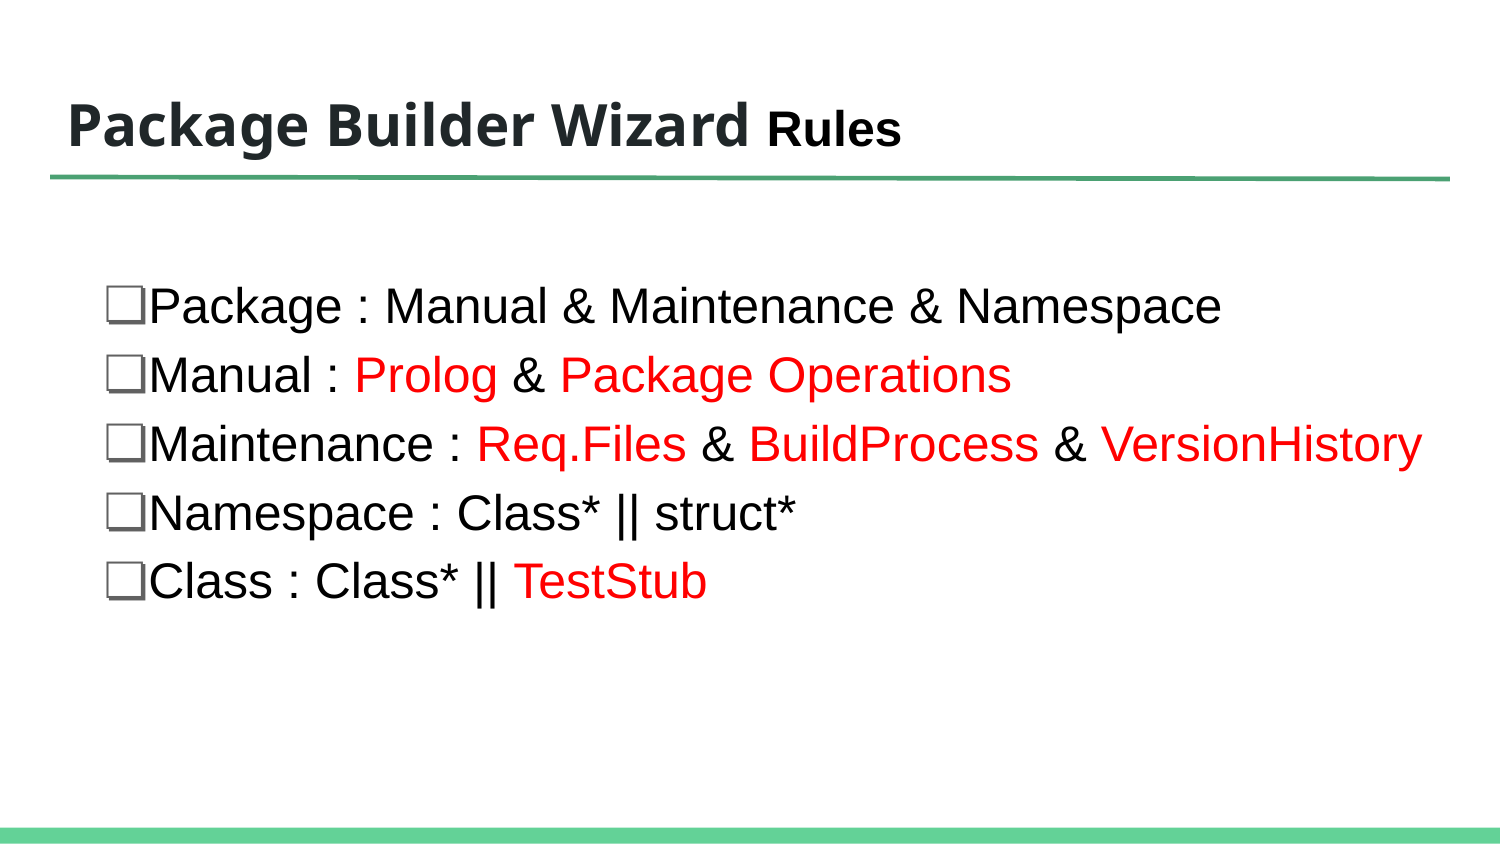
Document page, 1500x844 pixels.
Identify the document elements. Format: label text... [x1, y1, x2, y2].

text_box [49, 176, 1451, 180]
list Package : Manual & Maintenance & Namespace Manual : Prolog & Package Operations Maintenance : Req.Files & BuildProcess & VersionHistory Namespace : Class* || struct* Class : Class* || TestStub [51, 189, 1449, 750]
title Package Builder Wizard Rules [51, 72, 1449, 167]
